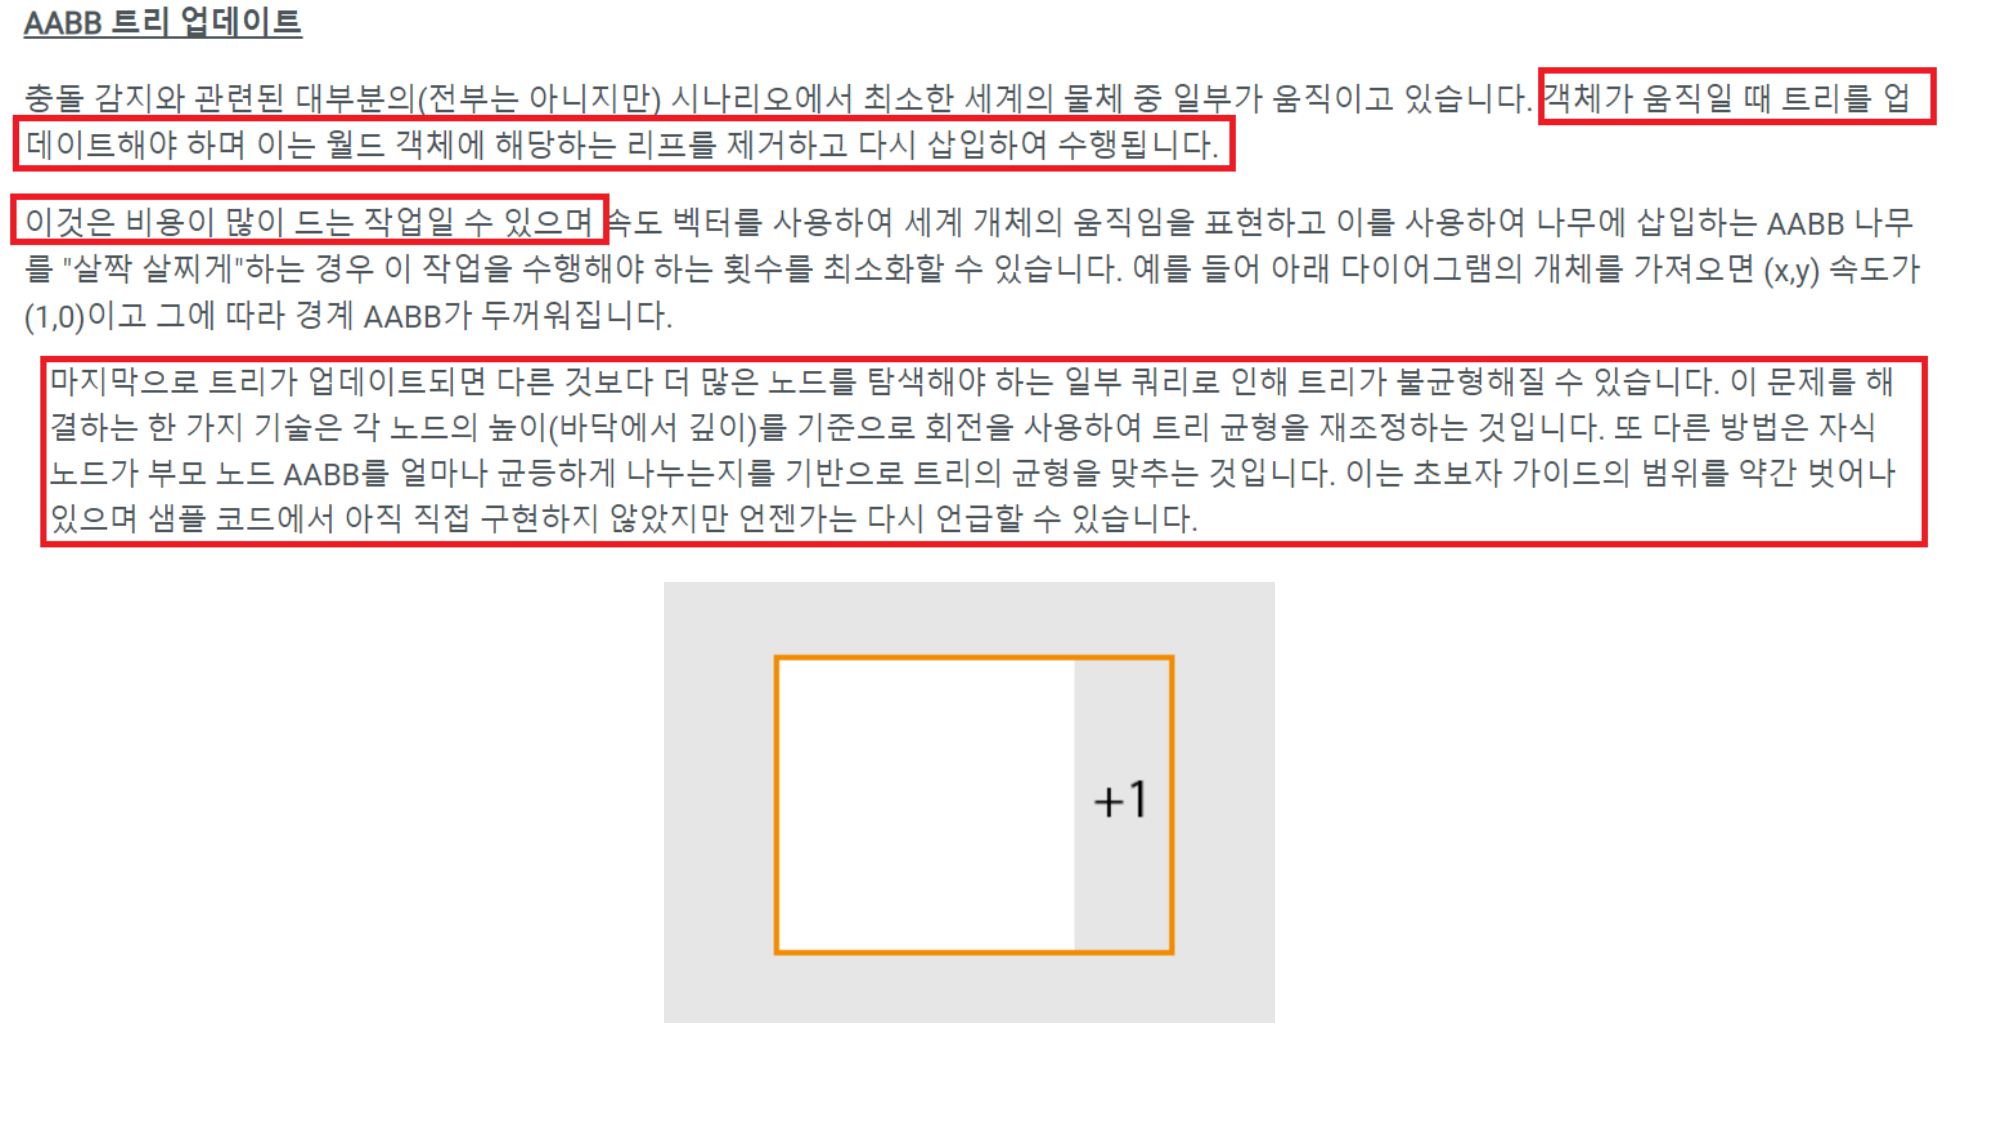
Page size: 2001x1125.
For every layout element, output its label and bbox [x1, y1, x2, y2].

picture [664, 582, 1275, 1023]
picture [0, 0, 2000, 564]
